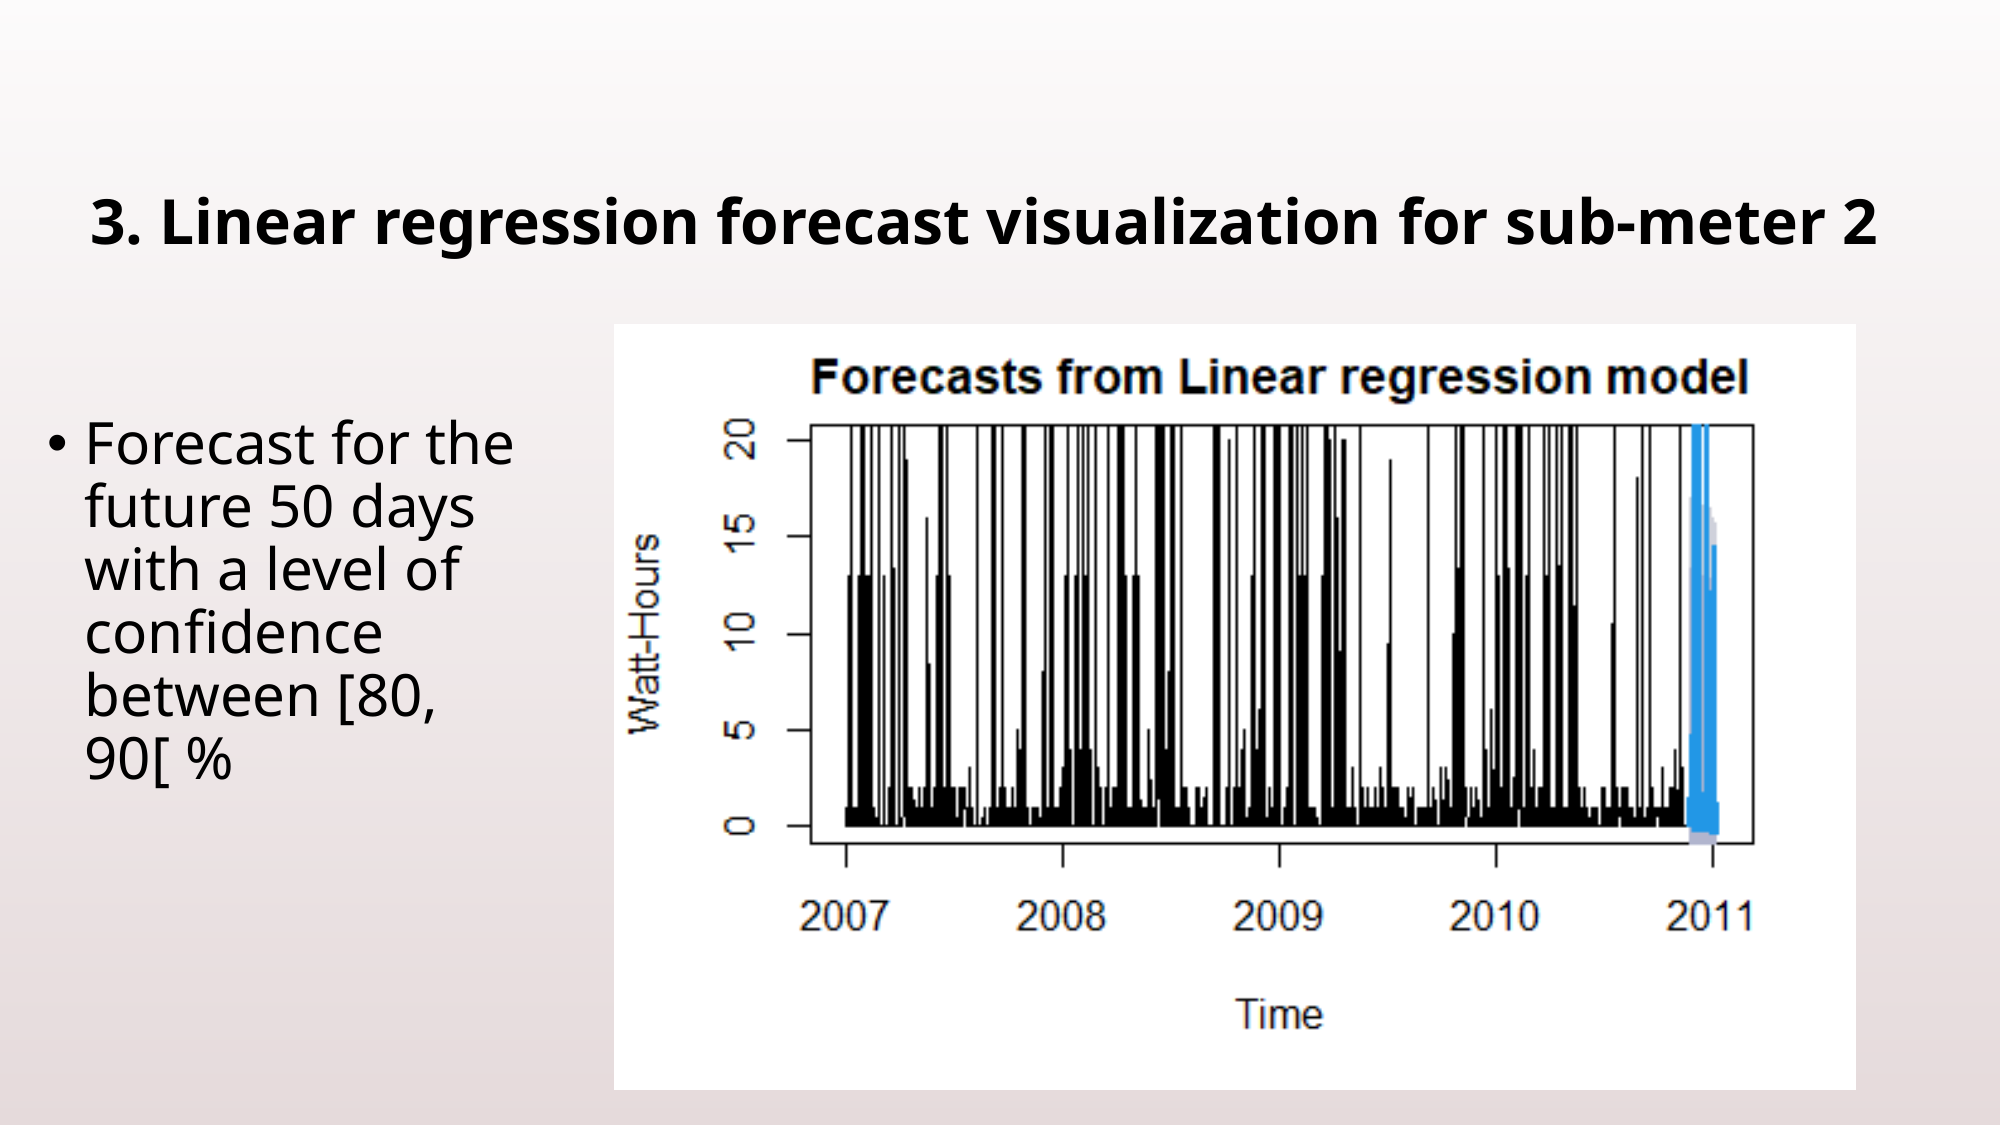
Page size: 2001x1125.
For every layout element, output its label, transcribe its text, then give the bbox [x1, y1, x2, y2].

picture [614, 324, 1856, 1090]
text_box Forecast for the future 50 days with a level of confidence between [80, 90[ % [32, 407, 595, 800]
title 3. Linear regression forecast visualization for sub-meter 2 [75, 149, 1909, 299]
